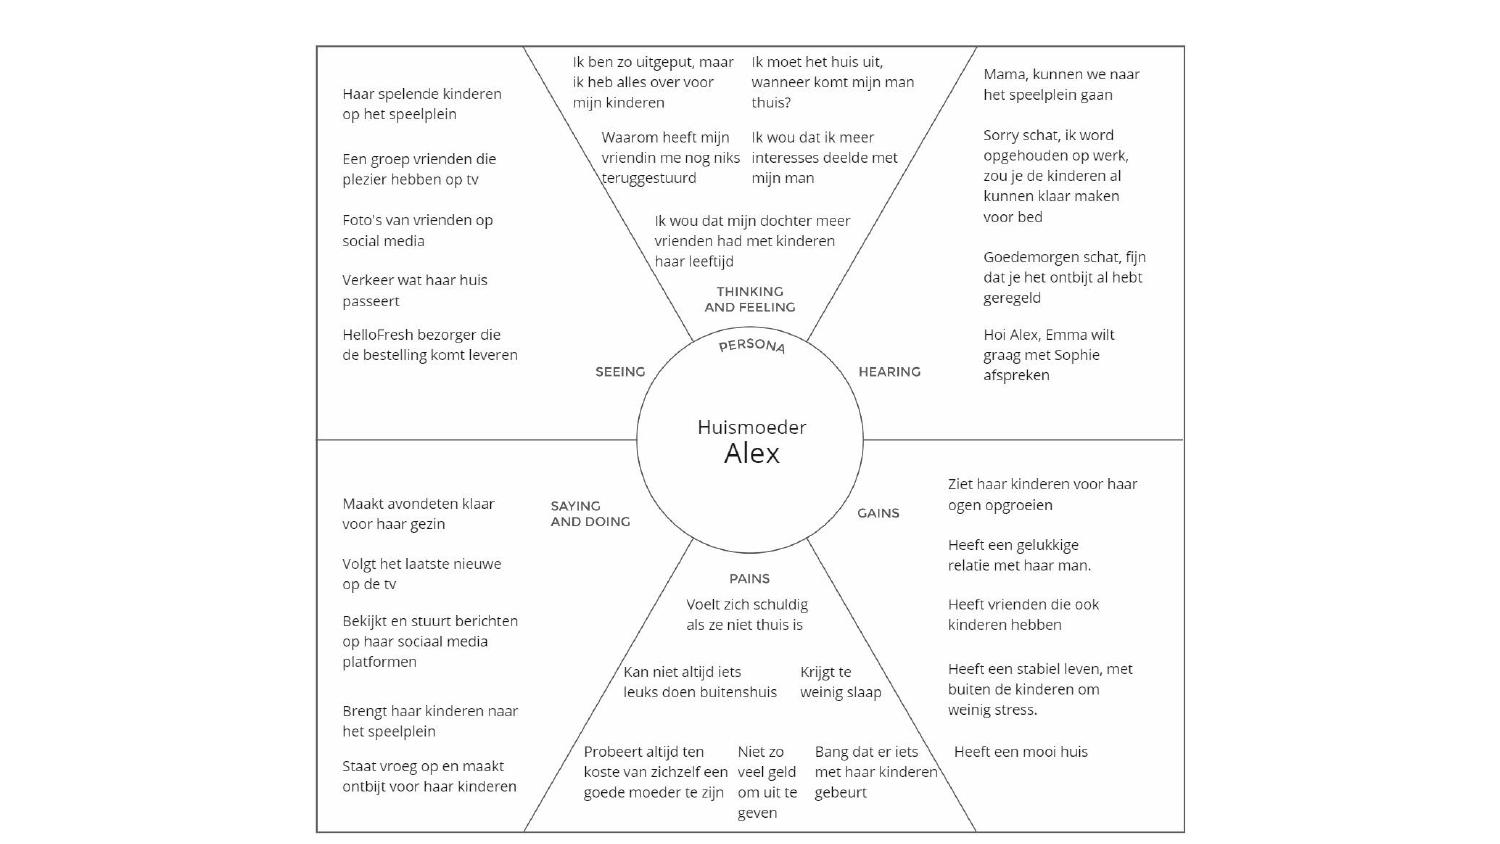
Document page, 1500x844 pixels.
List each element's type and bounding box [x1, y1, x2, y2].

picture [276, 5, 1224, 839]
